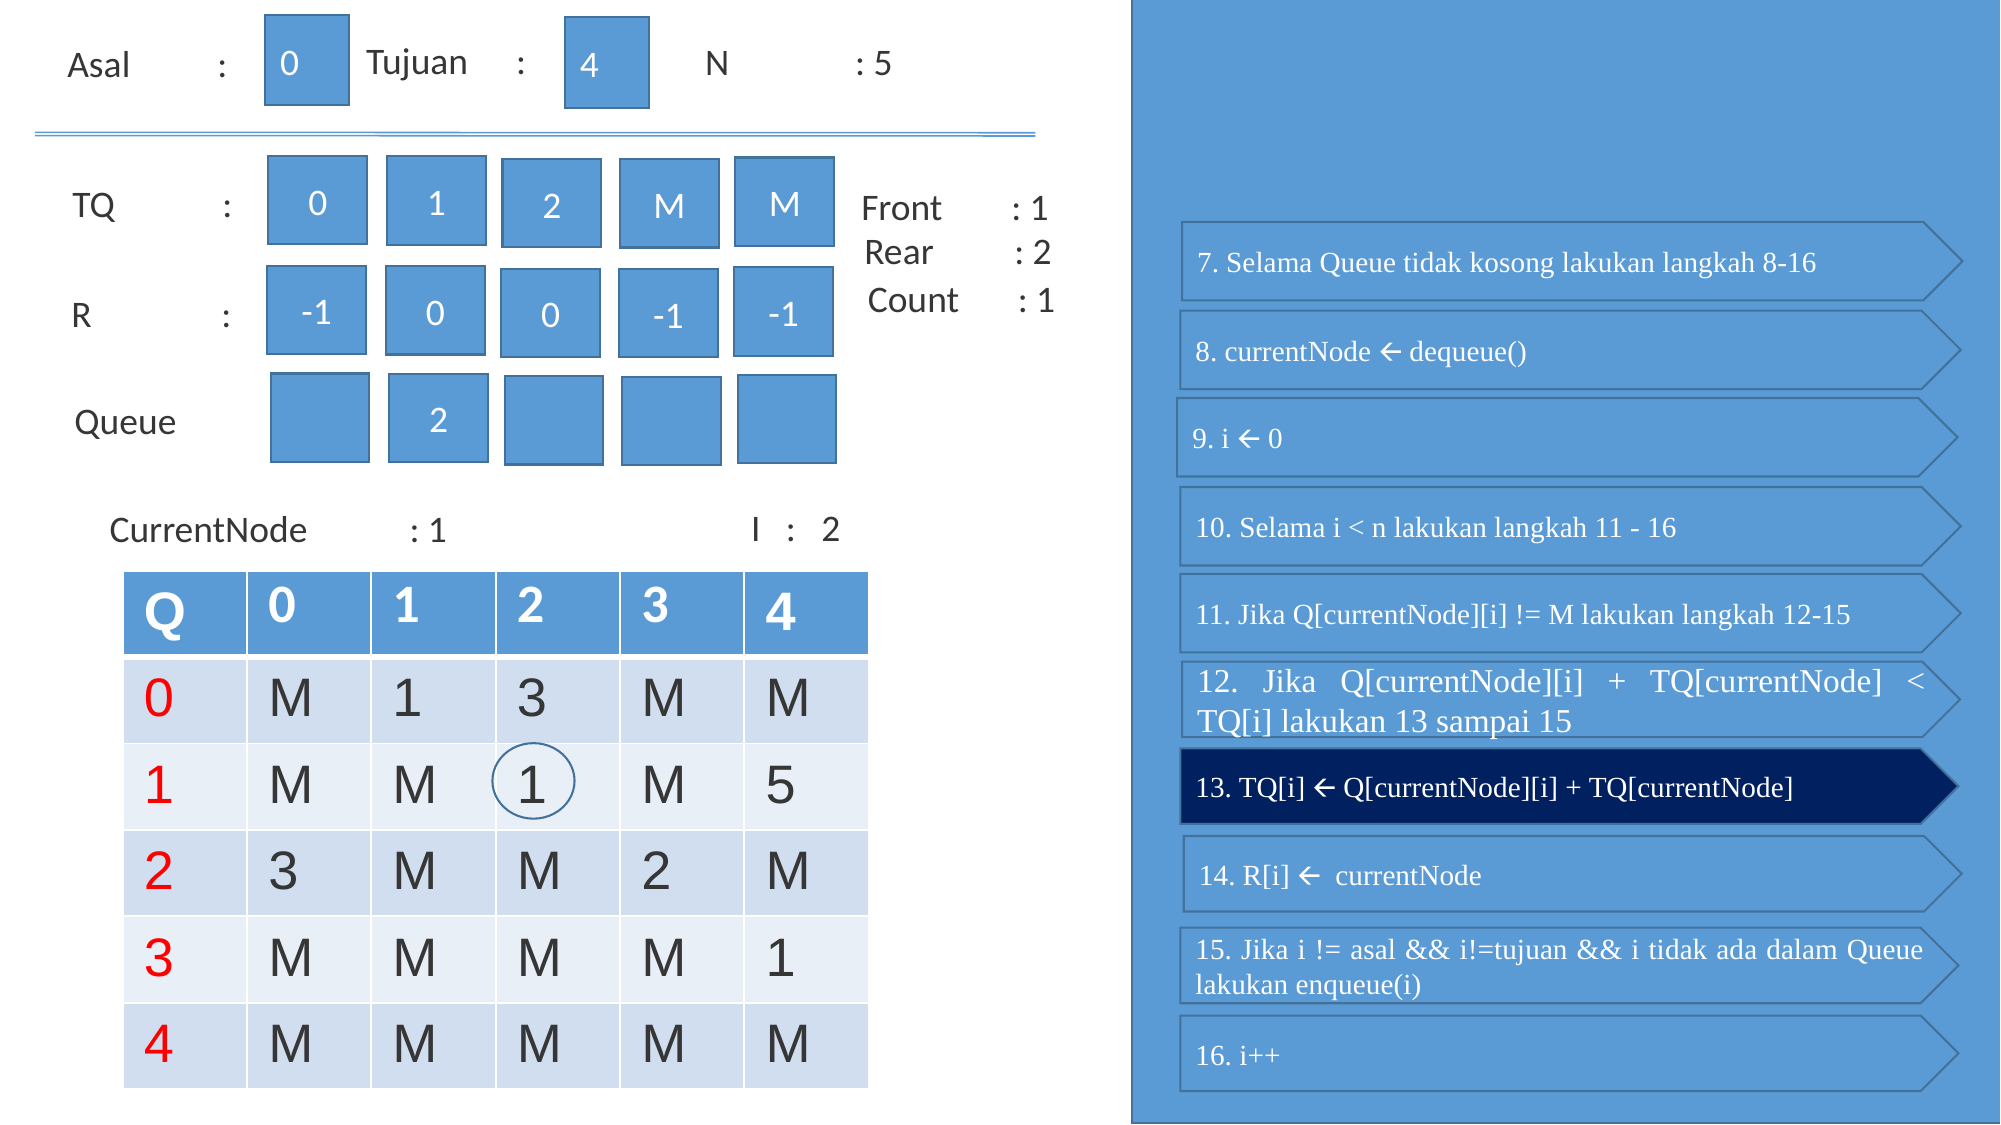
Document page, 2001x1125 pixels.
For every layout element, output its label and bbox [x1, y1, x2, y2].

table_cell [124, 917, 246, 1002]
table_header [372, 572, 495, 654]
text_box [57, 156, 368, 245]
table_cell [372, 660, 495, 743]
table_cell [372, 744, 495, 829]
table_cell [124, 744, 246, 829]
table_cell [745, 744, 868, 829]
text_box [504, 376, 604, 465]
table_cell [124, 831, 246, 915]
text_box [385, 266, 485, 355]
text_box [735, 157, 835, 246]
table_cell [124, 1004, 246, 1088]
table_header [248, 572, 370, 654]
table_cell [745, 917, 868, 1002]
table_cell [497, 917, 619, 1002]
table_header [745, 572, 868, 654]
table_cell [621, 744, 743, 829]
table_cell [497, 831, 619, 915]
text_box [56, 265, 367, 355]
table_cell [248, 1004, 370, 1088]
table_cell [248, 917, 370, 1002]
text_box [735, 0, 2000, 1123]
text_box [734, 267, 833, 356]
table_cell [372, 917, 495, 1002]
table_cell [372, 831, 495, 915]
table_cell [497, 660, 619, 743]
table_cell [745, 660, 868, 743]
text_box [619, 159, 719, 248]
text_box [737, 374, 837, 464]
table_header [124, 572, 246, 654]
table_header [621, 572, 743, 654]
table_cell [621, 831, 743, 915]
text_box [622, 376, 721, 465]
text_box [501, 268, 601, 357]
table_cell [745, 1004, 868, 1088]
table_cell [621, 1004, 743, 1088]
table_cell [248, 660, 370, 743]
table_cell [372, 1004, 495, 1088]
text_box [618, 268, 718, 358]
text_box [492, 743, 575, 819]
text_box [52, 14, 1036, 108]
table_cell [248, 744, 370, 829]
table_cell [497, 1004, 619, 1088]
text_box [389, 373, 488, 463]
table_cell [621, 917, 743, 1002]
text_box [387, 156, 486, 245]
table_cell [248, 831, 370, 915]
table_header [497, 572, 619, 654]
table_cell [497, 744, 619, 829]
text_box [502, 158, 602, 248]
text_box [59, 373, 370, 462]
table_cell [745, 831, 868, 915]
text_box [94, 497, 496, 558]
table_cell [621, 660, 743, 743]
table_cell [497, 744, 520, 761]
table_cell [124, 660, 246, 743]
